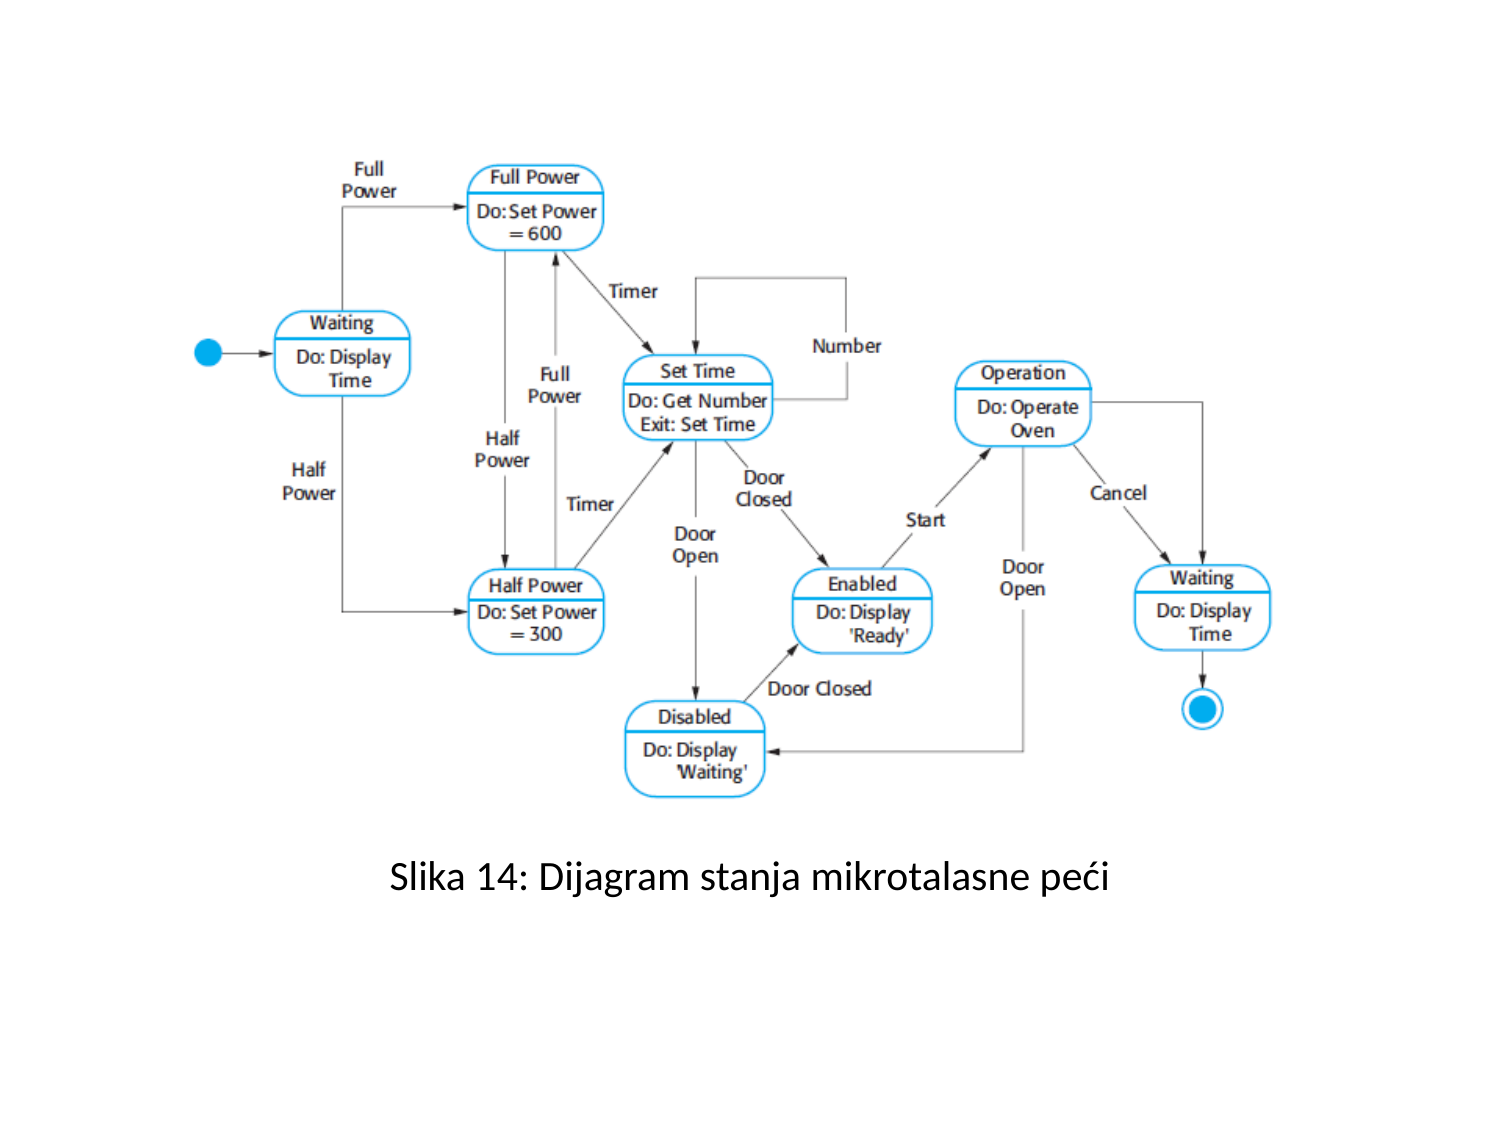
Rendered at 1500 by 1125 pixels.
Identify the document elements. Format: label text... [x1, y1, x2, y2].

list Slika 14: Dijagram stanja mikrotalasne peći [75, 99, 1425, 1005]
picture [187, 137, 1299, 807]
